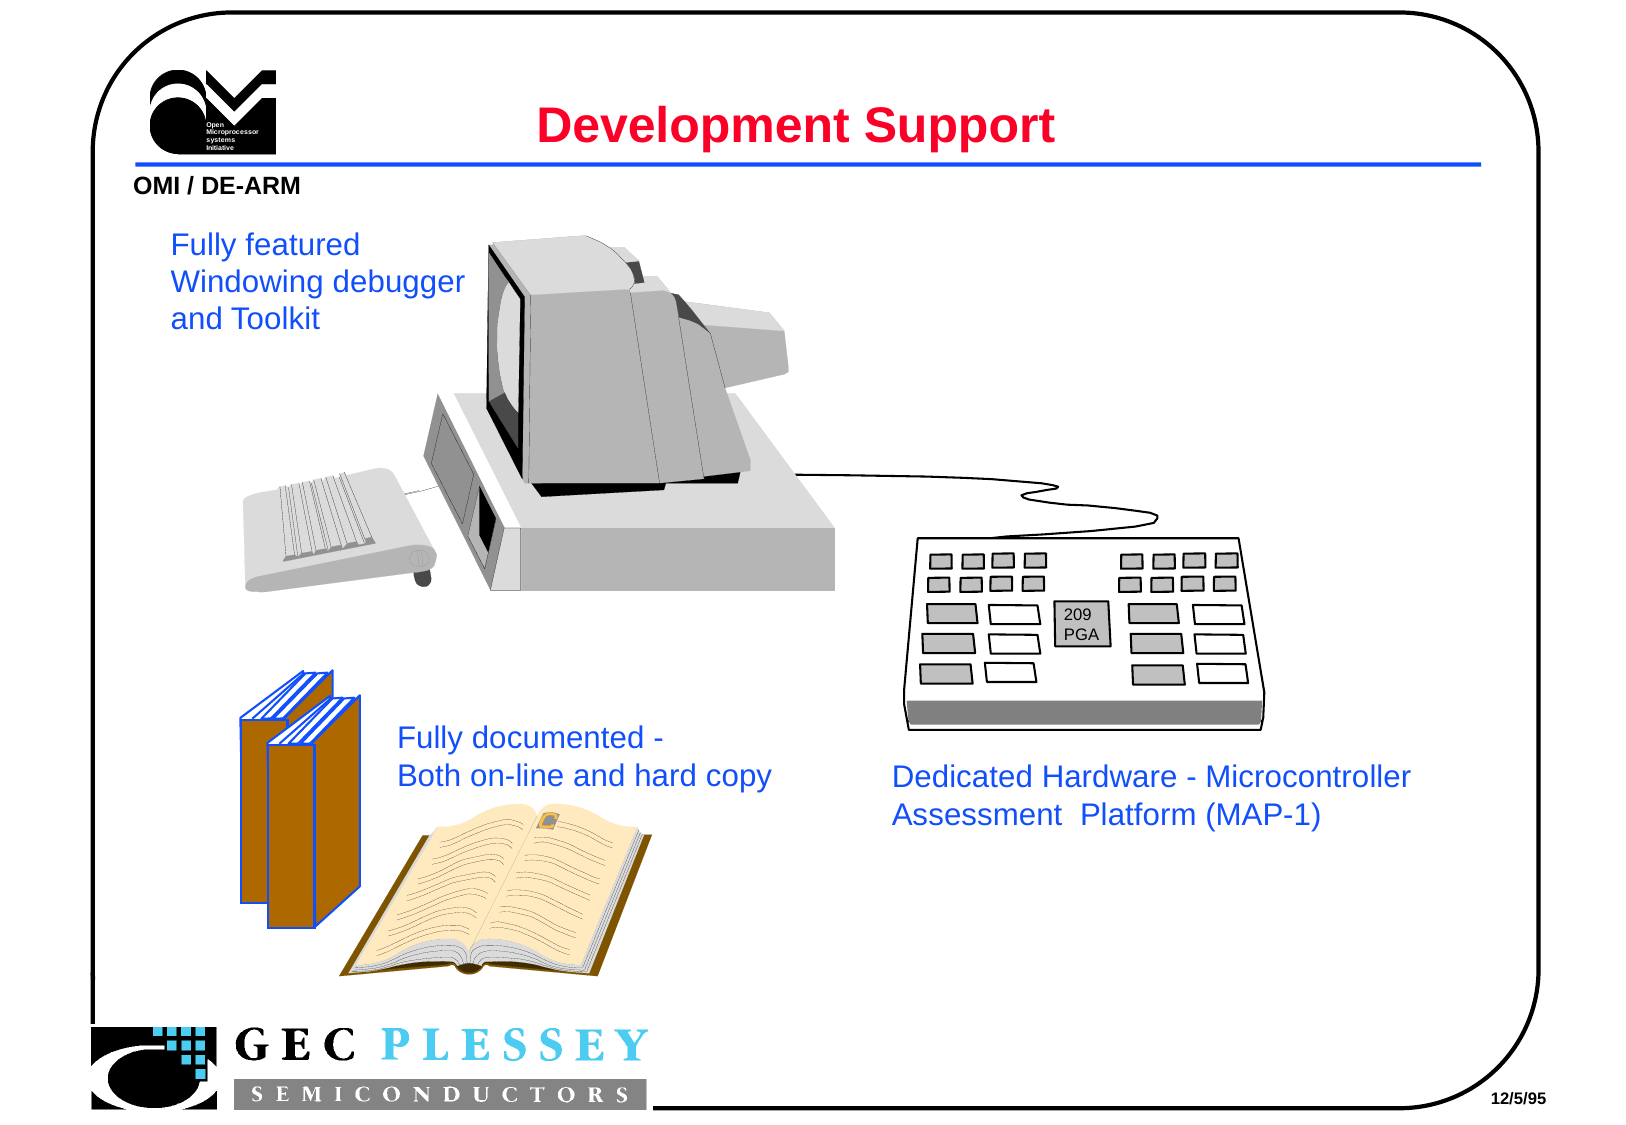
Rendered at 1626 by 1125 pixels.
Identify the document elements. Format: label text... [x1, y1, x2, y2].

text_box [907, 721, 1263, 730]
text_box [922, 633, 976, 654]
text_box [920, 664, 973, 684]
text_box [267, 694, 361, 929]
text_box [904, 538, 1265, 720]
text_box [988, 634, 1041, 654]
text_box [988, 604, 1041, 625]
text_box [990, 553, 1015, 592]
text_box [1128, 604, 1179, 624]
picture [329, 794, 662, 986]
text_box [240, 670, 333, 904]
text_box Fully documented - Both on-line and hard copy [382, 710, 788, 800]
title Development Support [401, 84, 1191, 161]
text_box [860, 475, 1158, 538]
text_box [984, 662, 1037, 683]
text_box Fully featured Windowing debugger and Toolkit [155, 216, 223, 344]
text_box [1181, 553, 1206, 592]
text_box [927, 604, 978, 624]
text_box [1118, 554, 1144, 593]
picture [222, 217, 856, 611]
text_box [1130, 633, 1184, 654]
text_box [927, 554, 953, 593]
text_box [1132, 665, 1185, 685]
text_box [1213, 553, 1239, 592]
text_box 209 PGA [1049, 596, 1123, 651]
picture [89, 1024, 653, 1114]
text_box Dedicated Hardware - Microcontroller Assessment Platform (MAP-1) [877, 749, 1436, 839]
text_box [1192, 604, 1245, 625]
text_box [960, 554, 985, 593]
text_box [1150, 554, 1176, 593]
text_box [1197, 663, 1249, 684]
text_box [1022, 553, 1047, 592]
text_box [907, 701, 1262, 724]
text_box [1194, 634, 1246, 654]
